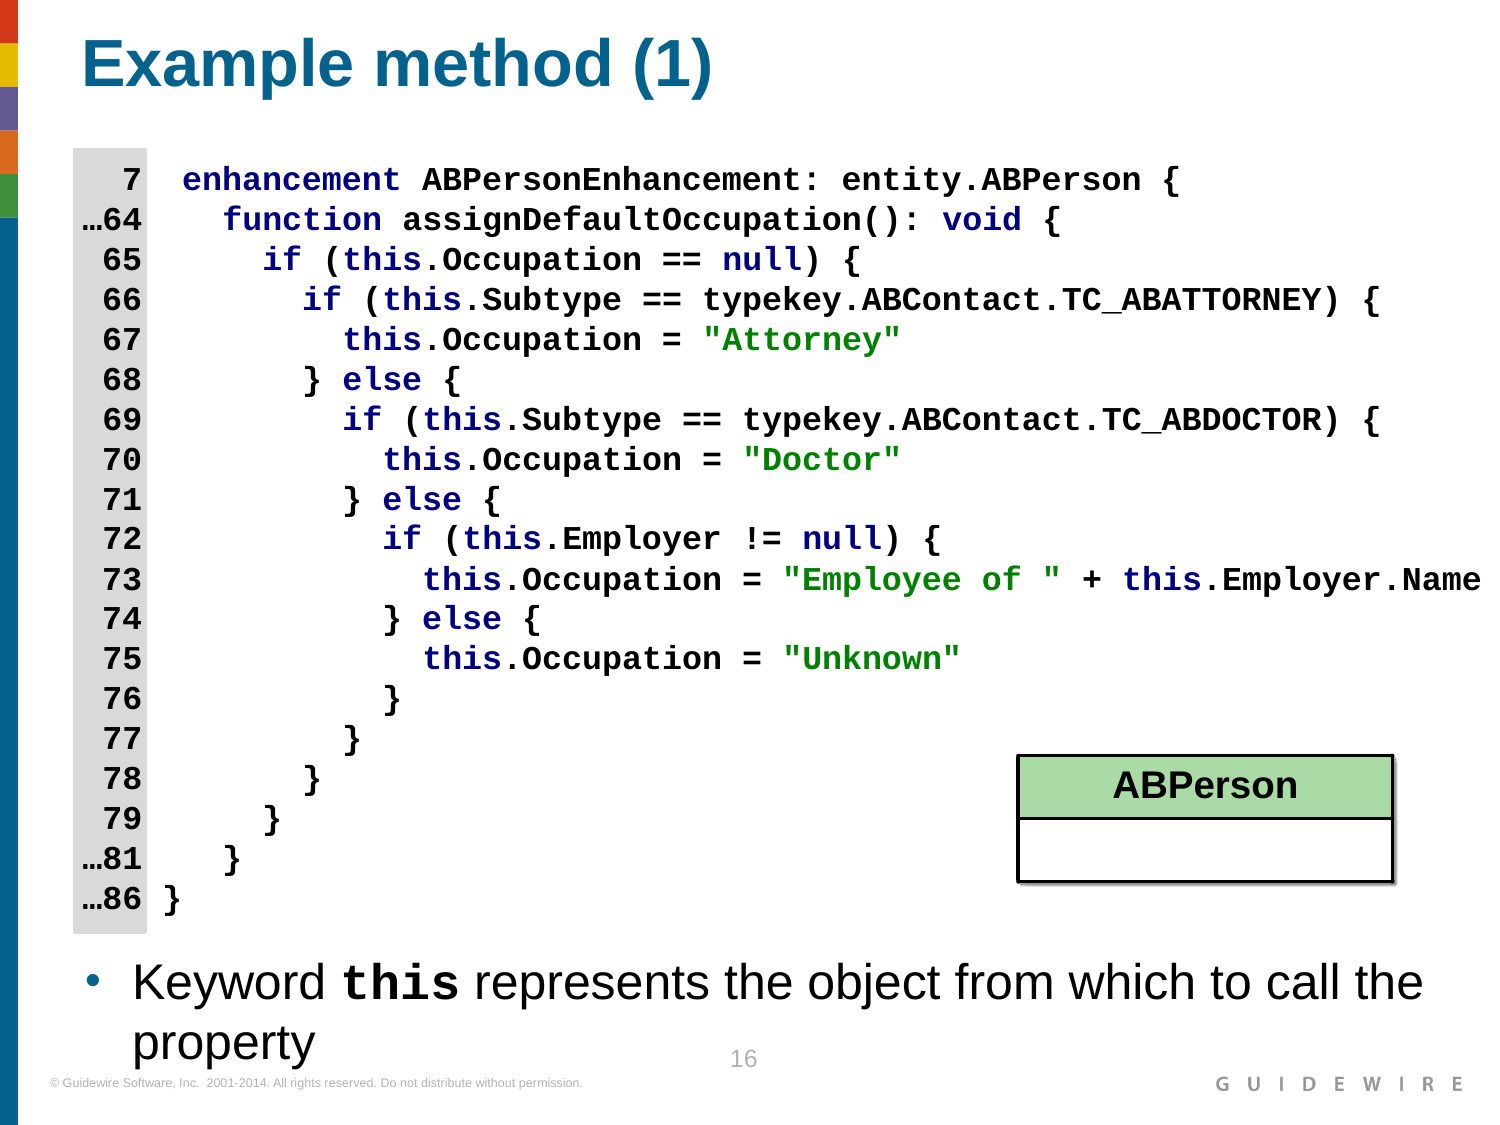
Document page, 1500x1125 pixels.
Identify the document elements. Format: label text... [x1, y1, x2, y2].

text_box Example method (1) [81, 19, 1446, 142]
picture [1215, 1073, 1480, 1096]
text_box [74, 924, 146, 933]
text_box Keyword this represents the object from which to call the property [85, 949, 1450, 1050]
text_box 7 enhancement ABPersonEnhancement: entity.ABPerson { …64 function assignDefaultOccupation(): void { 65 if (this.Occupation == null) { 66 if (this.Subtype == typekey.ABContact.TC_ABATTORNEY) { 67 this.Occupation = "Attorney" 68 } else { 69 if (this.Subtype == typekey.ABContact.TC_ABDOCTOR) { 70 this.Occupation = "Doctor" 71 } else { 72 if (this.Employer != null) { 73 this.Occupation = "Employee of " + this.Employer.Name 74 } else { 75 this.Occupation = "Unknown" 76 } 77 } 78 } 79 } …81 } …86 } [67, 149, 1500, 924]
picture [1012, 749, 1399, 888]
